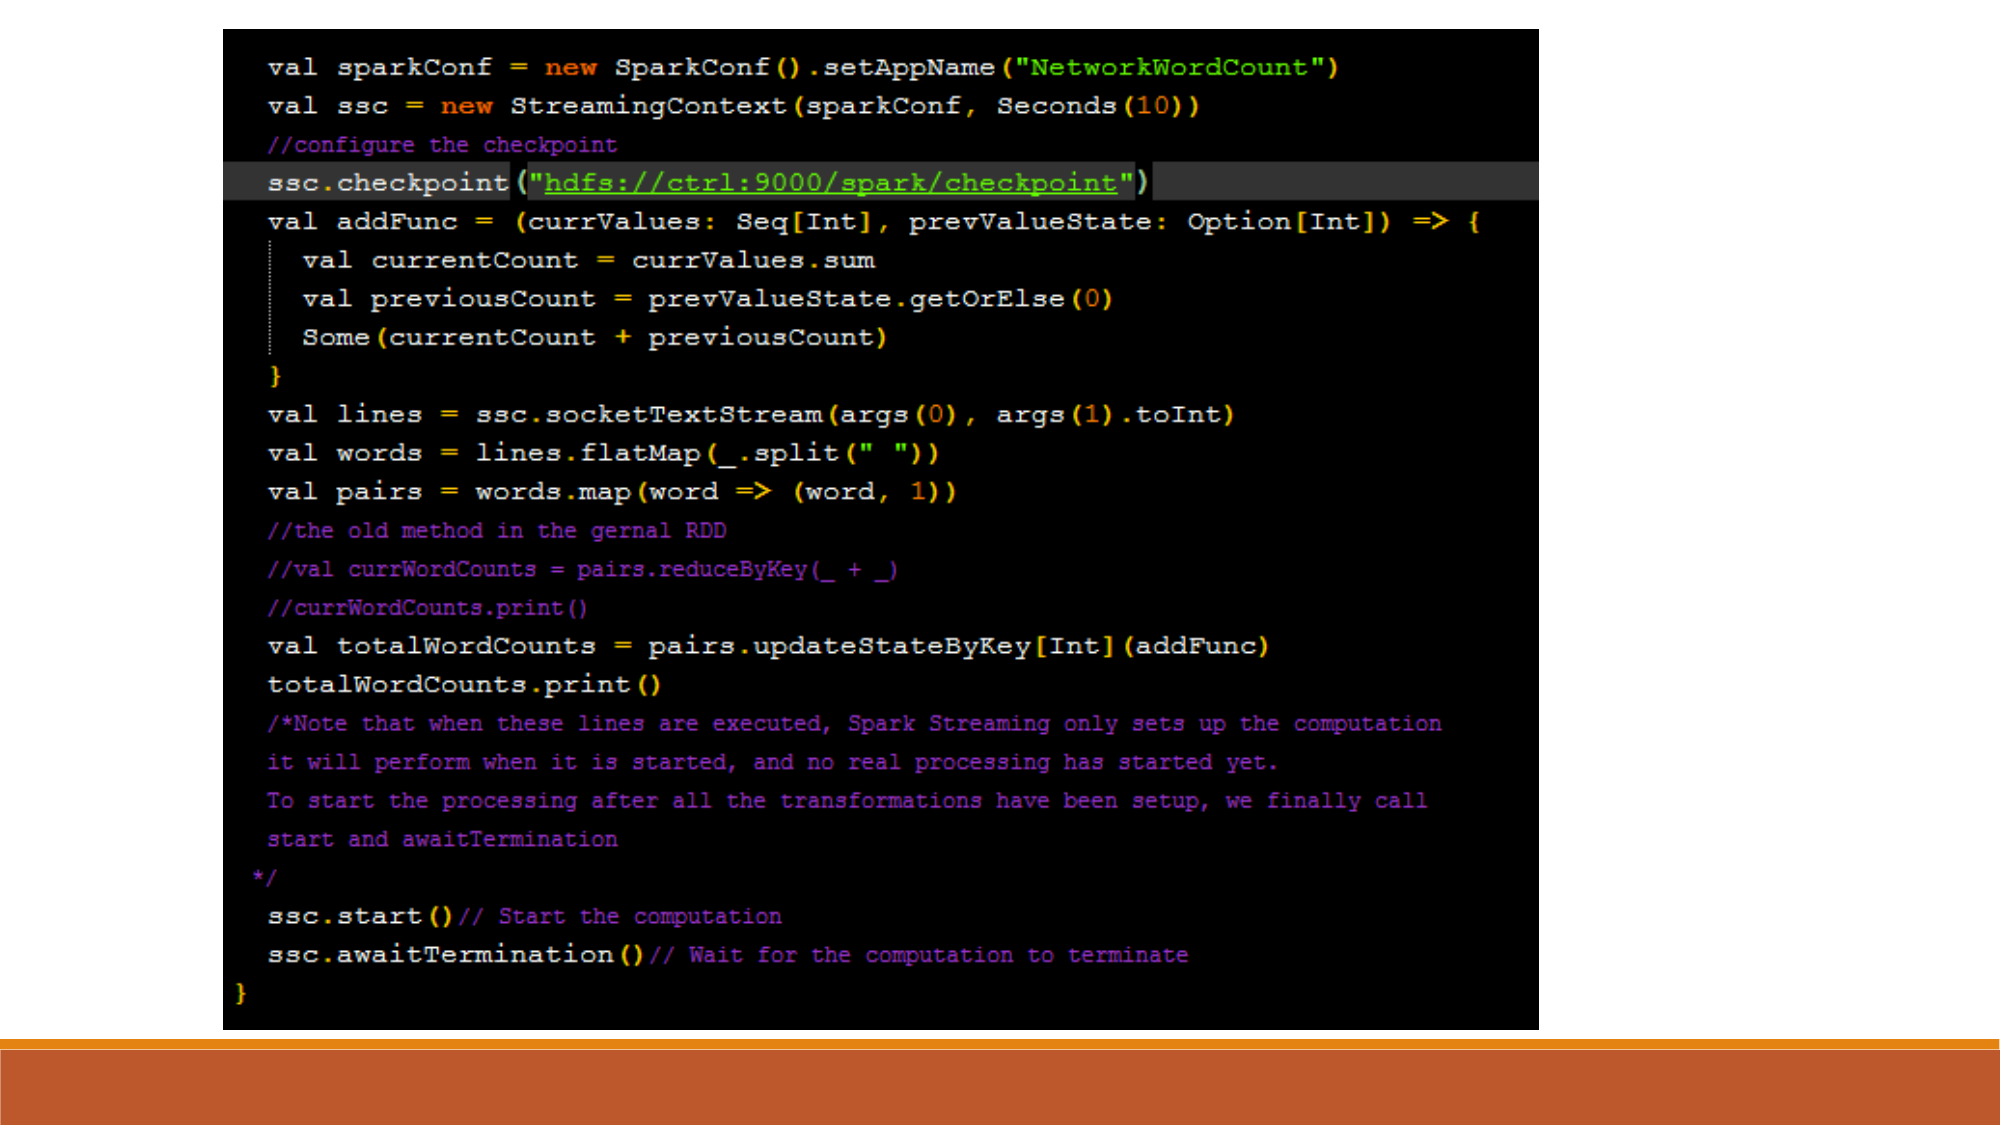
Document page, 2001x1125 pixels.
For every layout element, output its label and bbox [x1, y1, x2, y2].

picture [222, 28, 1539, 1031]
